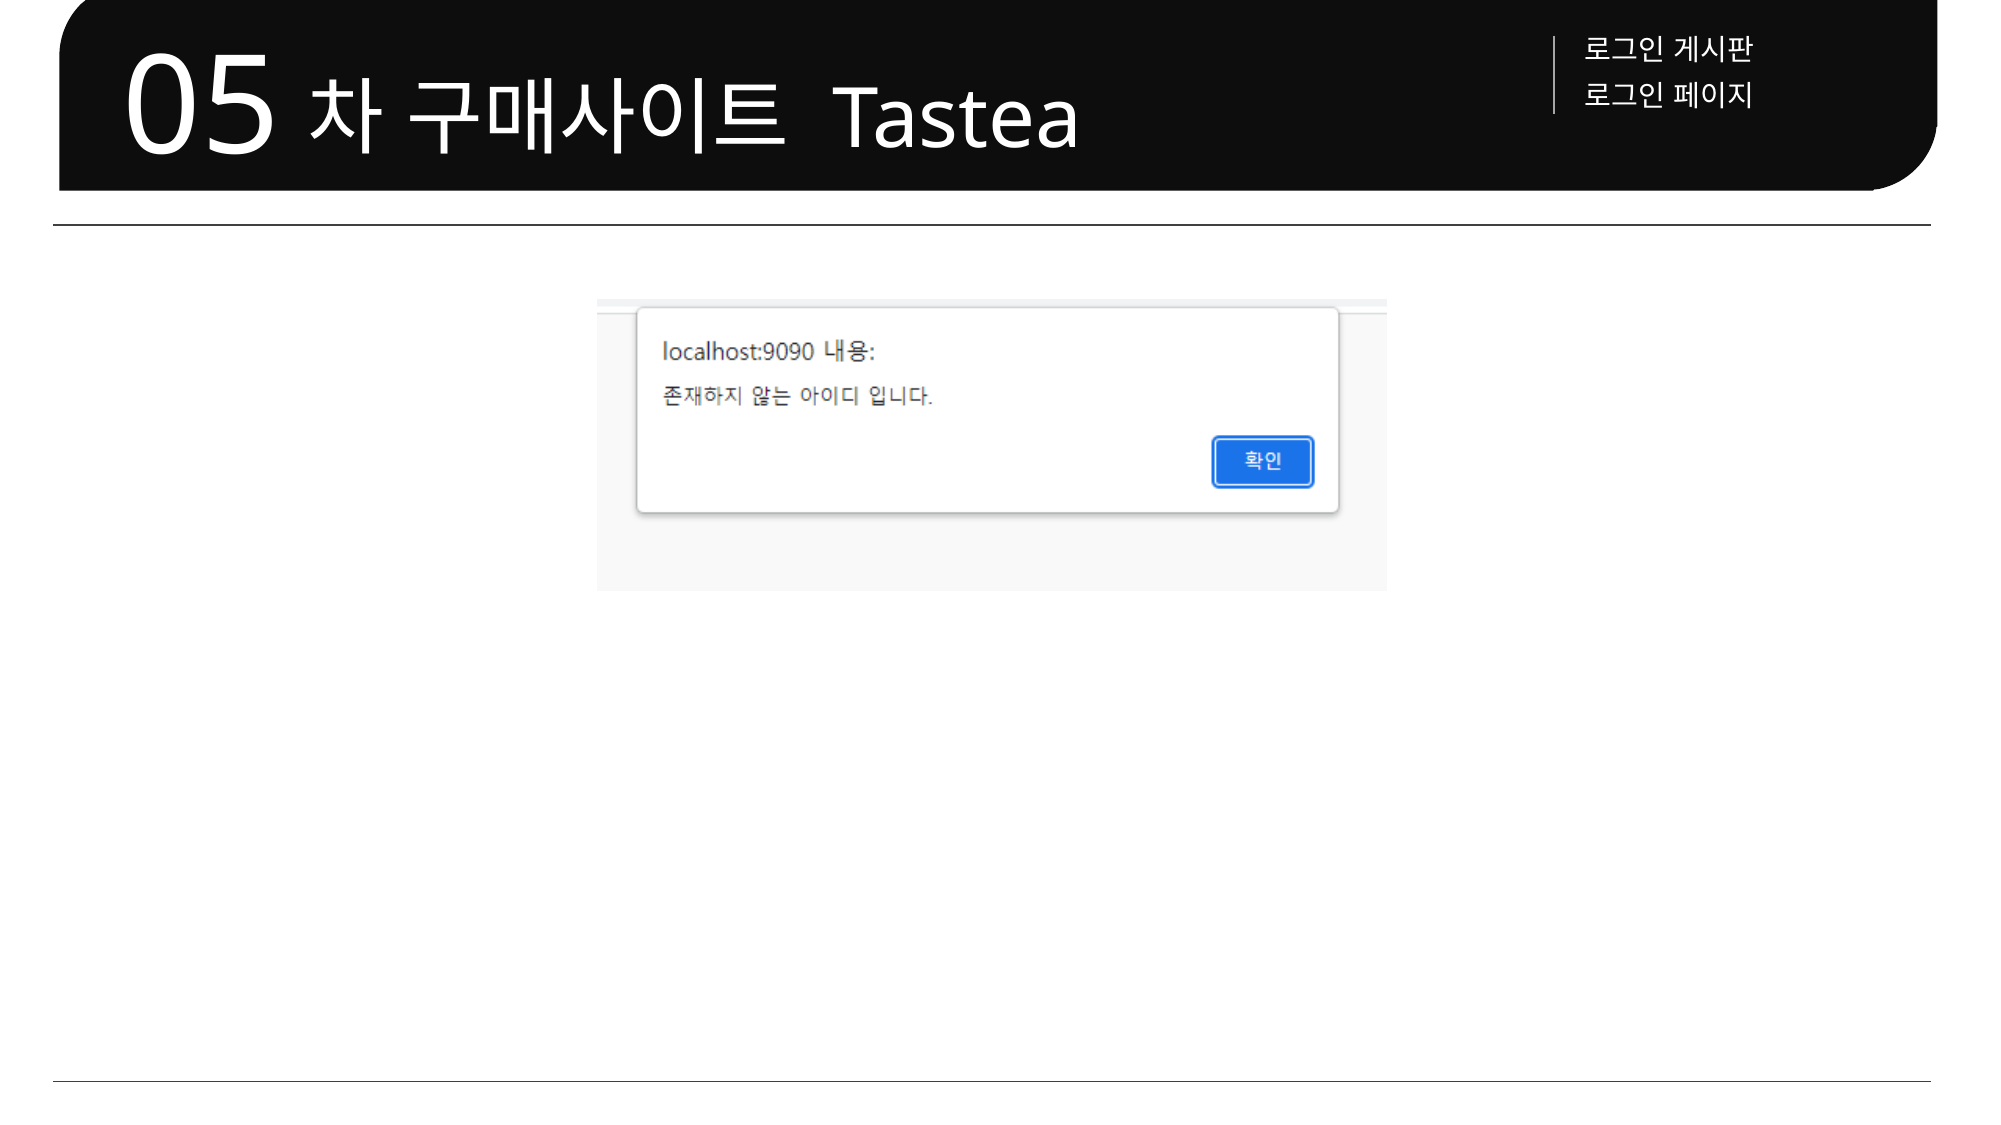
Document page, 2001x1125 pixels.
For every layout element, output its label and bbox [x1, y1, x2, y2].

text_box [59, 0, 1938, 191]
picture [597, 299, 1387, 591]
